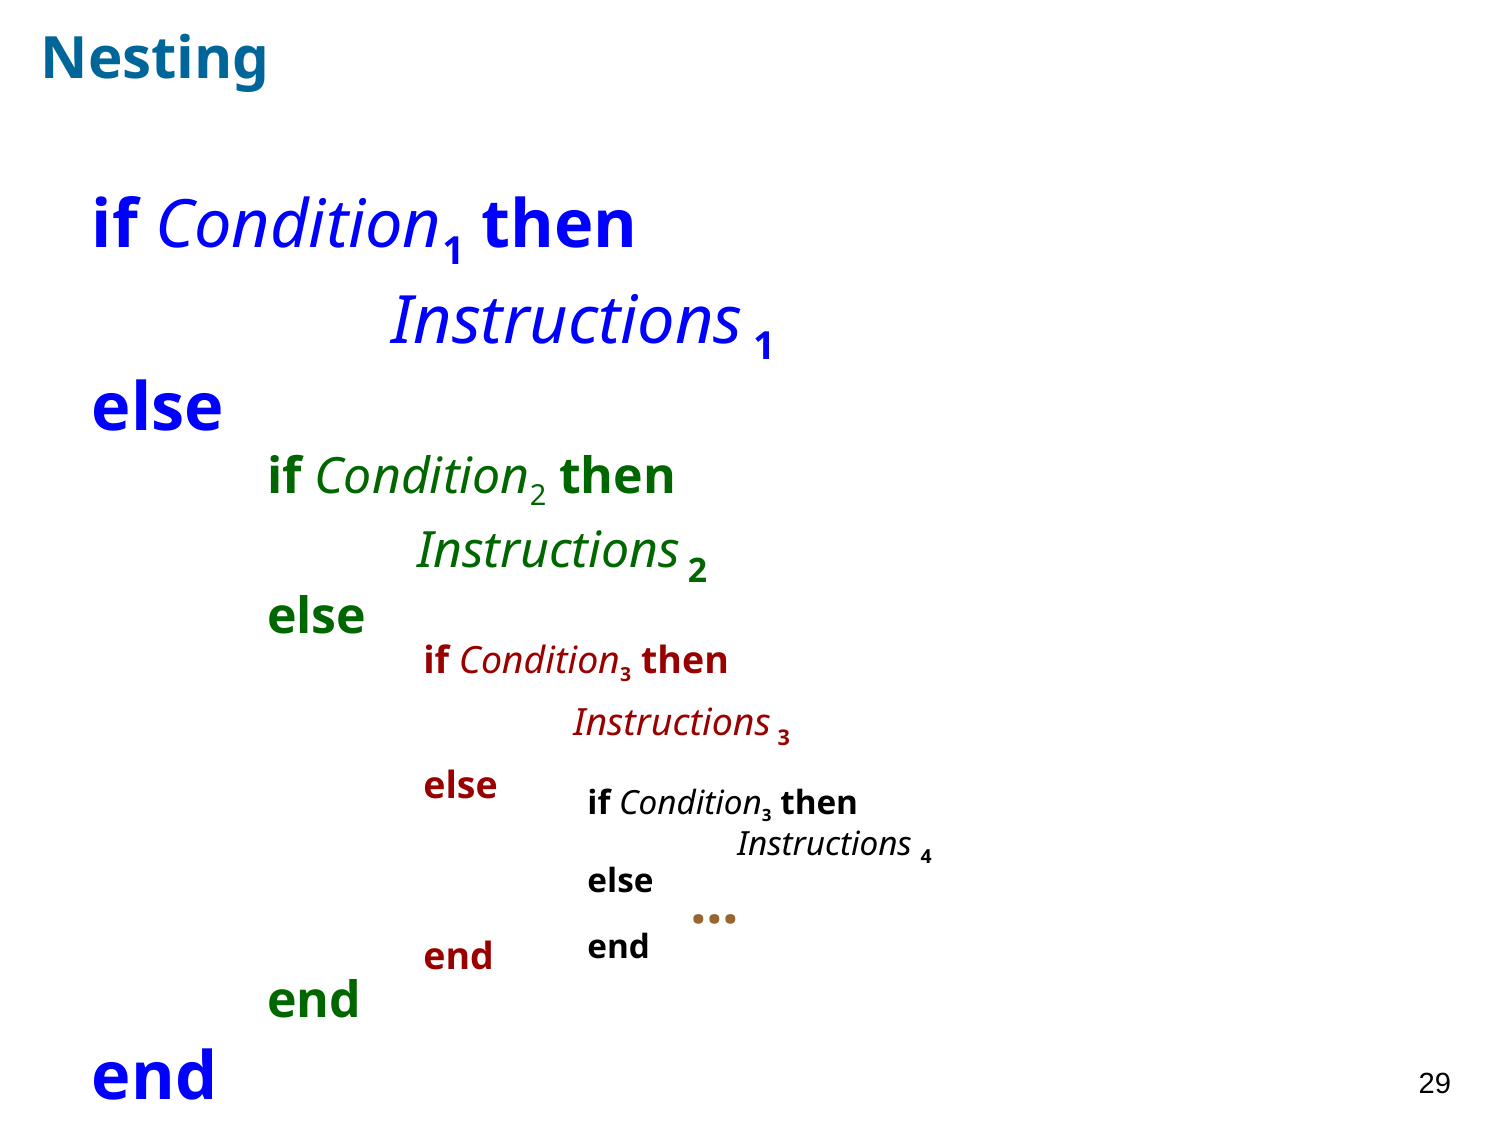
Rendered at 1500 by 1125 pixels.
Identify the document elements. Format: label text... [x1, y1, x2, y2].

text_box if Condition2 then Instructions 2 else end [252, 436, 936, 1044]
slide_number 29 [1403, 1038, 1494, 1125]
list if Condition1 then Instructions 1 else end [76, 174, 1459, 1125]
title Nesting [40, 19, 1344, 91]
text_box if Condition3 then Instructions 3 else end [408, 623, 920, 985]
text_box if Condition3 then Instructions 4 else end [572, 778, 1069, 948]
